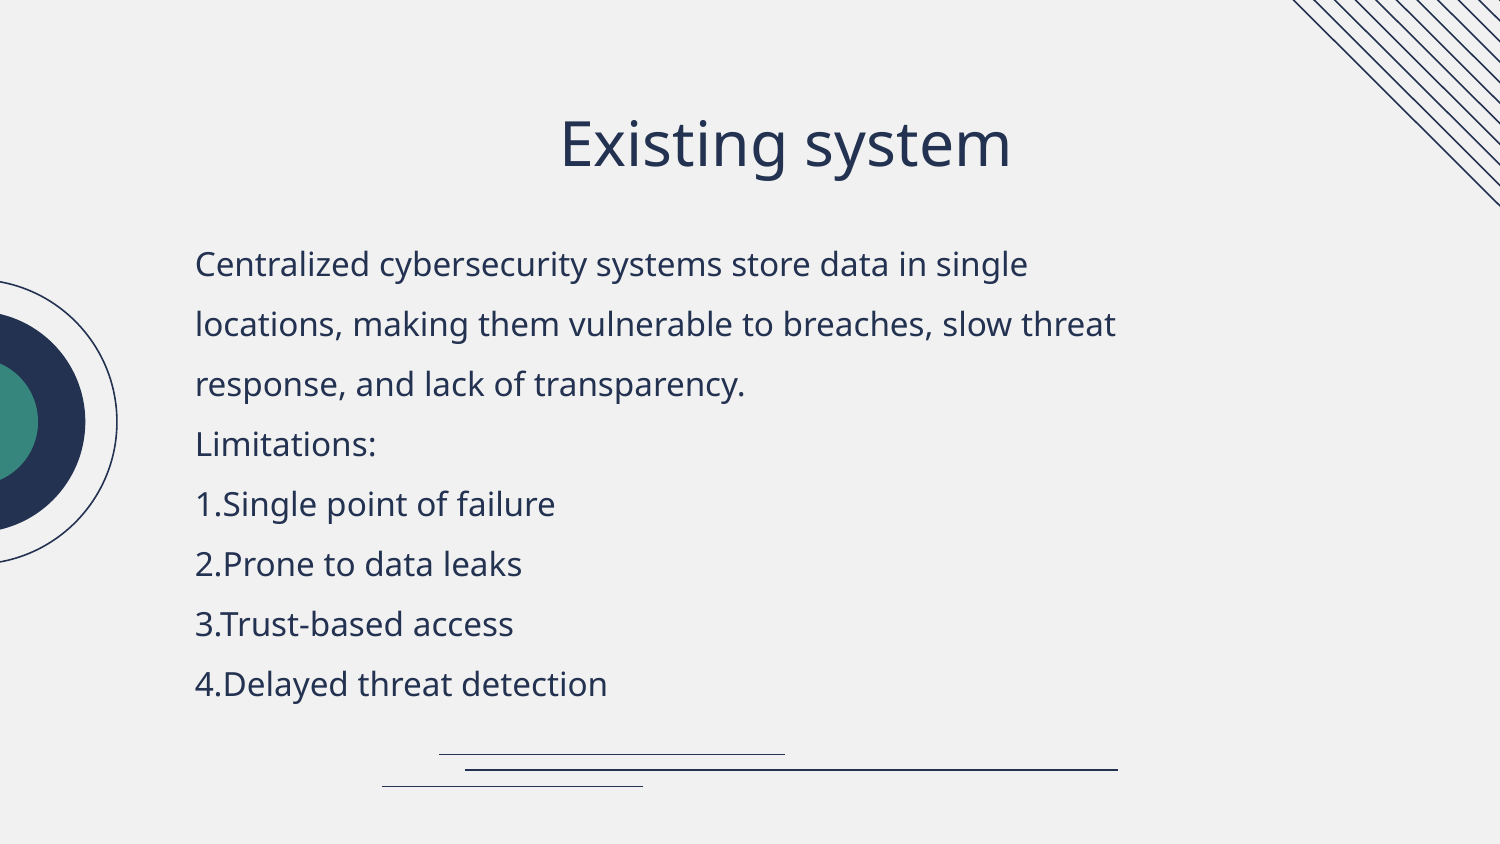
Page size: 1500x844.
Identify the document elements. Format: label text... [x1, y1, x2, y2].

subtitle Centralized cybersecurity systems store data in single locations, making them vulnerable to breaches, slow threat response, and lack of transparency. Limitations: 1.Single point of failure 2.Prone to data leaks 3.Trust-based access 4.Delayed threat detection [179, 210, 1194, 716]
title Existing system [143, 88, 1430, 183]
